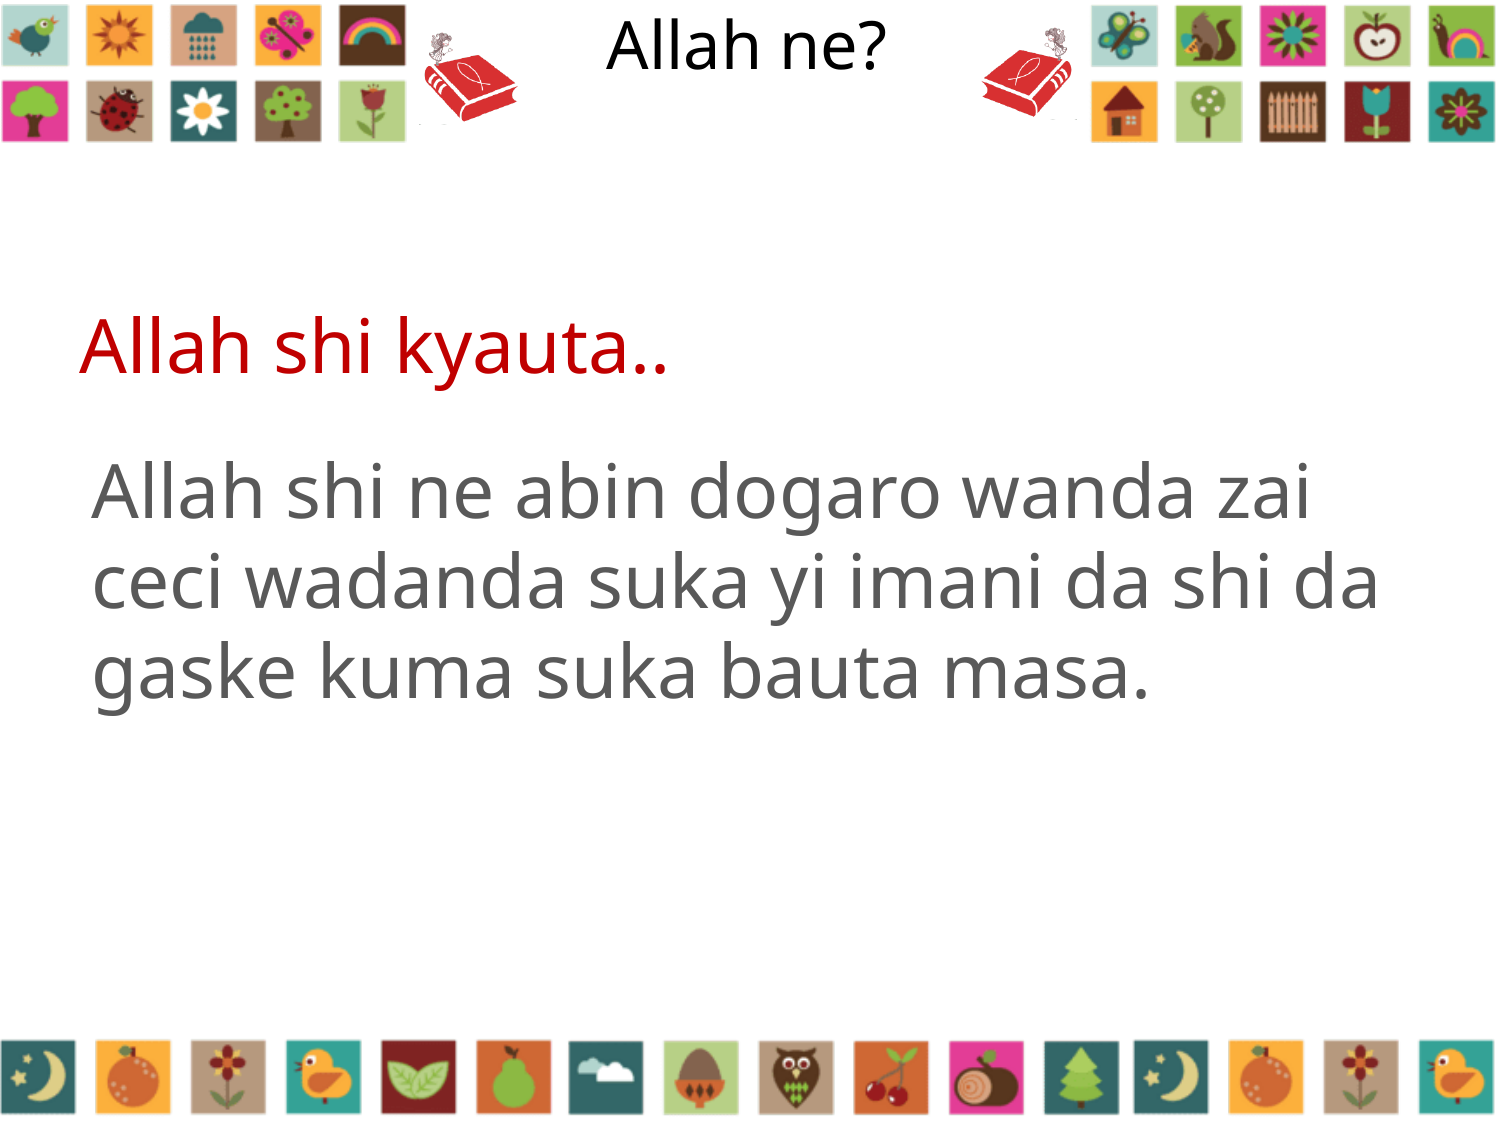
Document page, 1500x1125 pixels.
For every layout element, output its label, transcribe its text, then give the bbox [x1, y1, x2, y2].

text_box Allah shi kyauta.. [64, 290, 1412, 396]
picture [0, 3, 550, 150]
picture [950, 3, 1500, 150]
text_box Allah shi ne abin dogaro wanda zai ceci wadanda suka yi imani da shi da gaske kuma suka bauta masa. [76, 436, 1424, 722]
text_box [0, 1028, 1500, 1118]
text_box Allah ne? [414, 0, 1080, 91]
